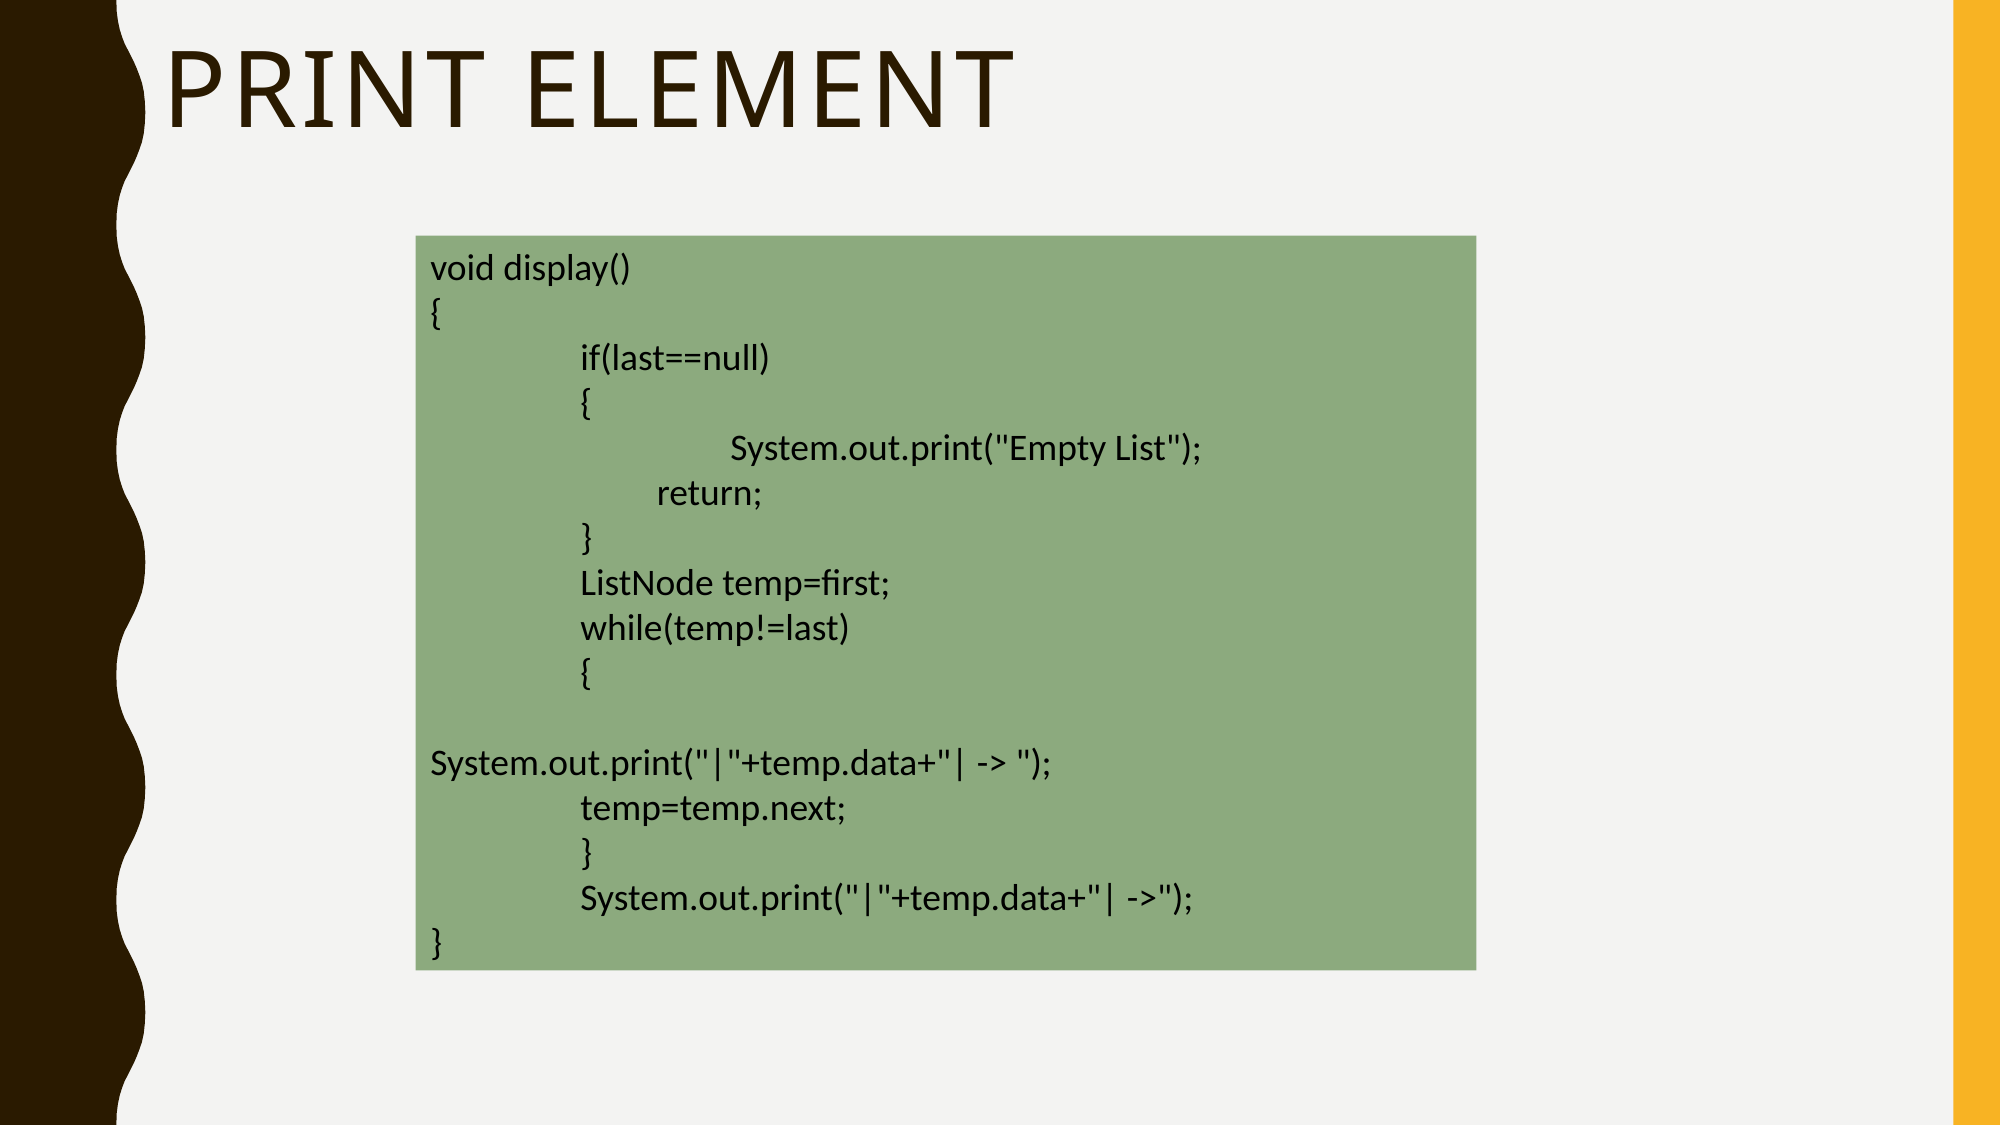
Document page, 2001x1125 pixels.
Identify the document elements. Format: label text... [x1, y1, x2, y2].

text_box void display() { if(last==null) { System.out.print("Empty List"); return; } ListNode temp=first; while(temp!=last) { System.out.print("|"+temp.data+"| -> "); temp=temp.next; } System.out.print("|"+temp.data+"| ->"); } [415, 235, 1477, 971]
title Print element [147, 28, 1818, 273]
